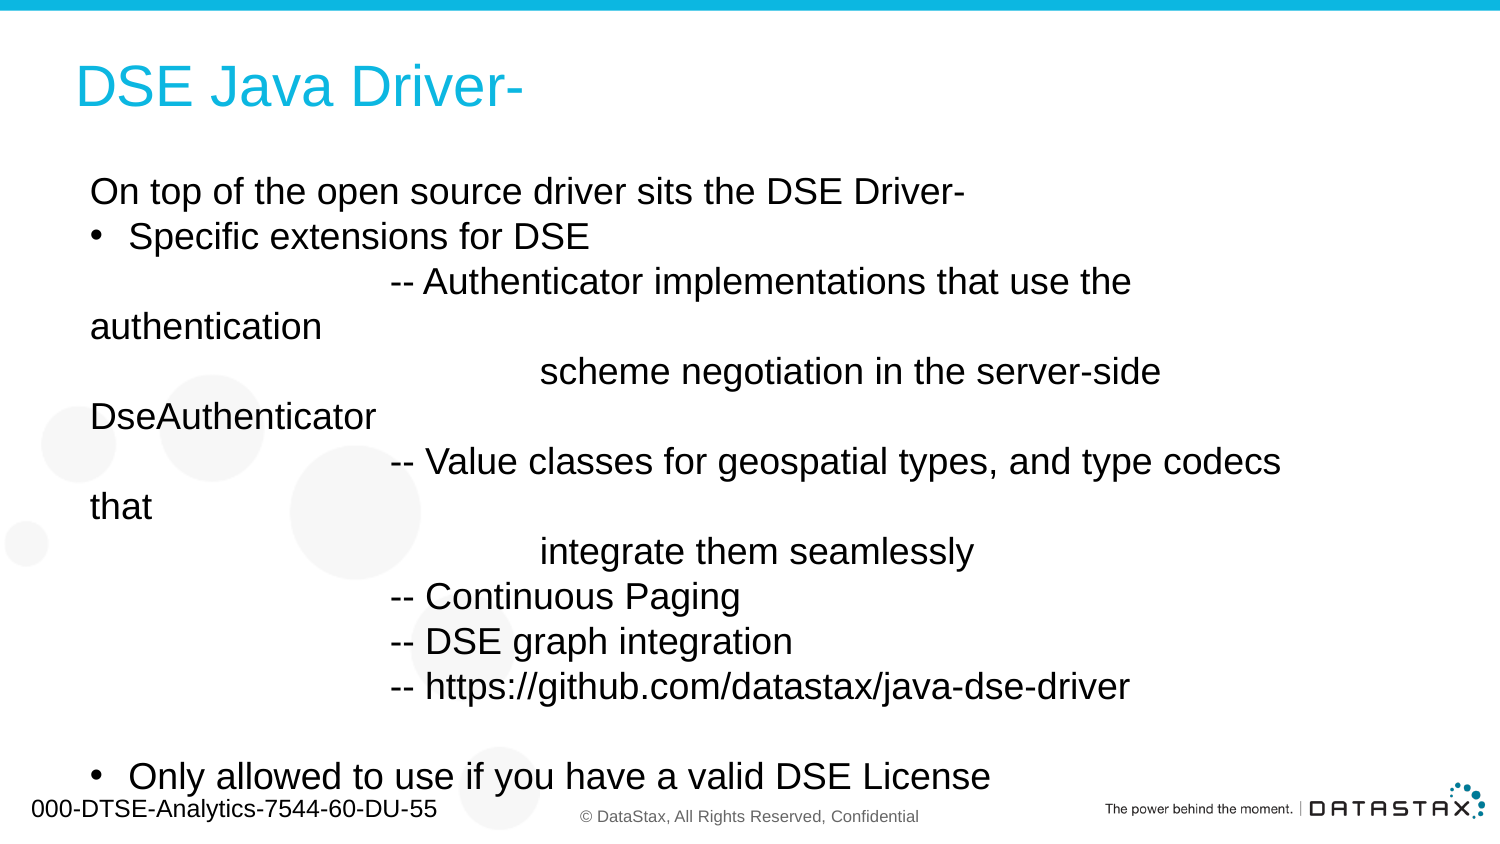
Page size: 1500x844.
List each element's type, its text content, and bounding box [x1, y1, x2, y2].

slide_number 000-DTSE-Analytics-7544-60-DU-55 [16, 785, 720, 831]
picture [1090, 767, 1500, 834]
title DSE Java Driver- [75, 44, 1425, 135]
text_box On top of the open source driver sits the DSE Driver- Specific extensions for DSE -- Authenticator implementations that use the authentication scheme negotiation in the server-side DseAuthenticator -- Value classes for geospatial types, and type codecs that integrate them seamlessly -- Continuous Paging -- DSE graph integration -- https://github.com/datastax/java-dse-driver Only allowed to use if you have a valid DSE License [74, 160, 1298, 805]
